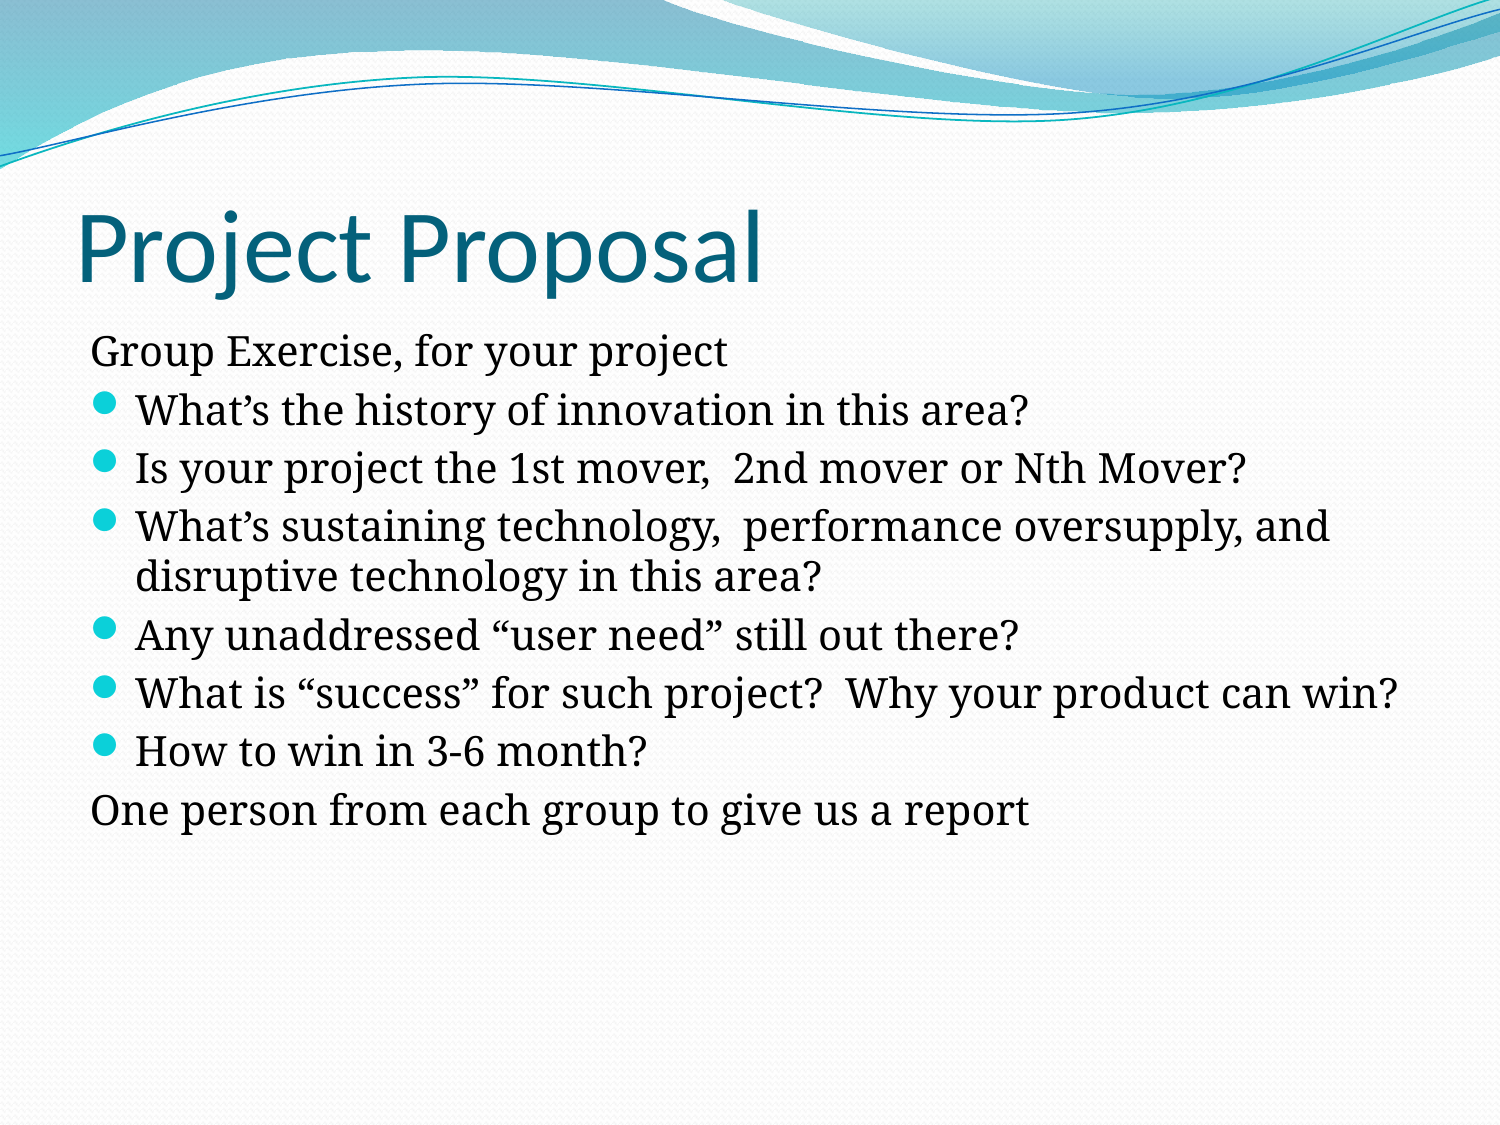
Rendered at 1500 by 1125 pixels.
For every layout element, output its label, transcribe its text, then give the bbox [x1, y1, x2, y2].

list Group Exercise, for your project What’s the history of innovation in this area? Is your project the 1st mover, 2nd mover or Nth Mover? What’s sustaining technology, performance oversupply, and disruptive technology in this area? Any unaddressed “user need” still out there? What is “success” for such project? Why your product can win? How to win in 3-6 month? One person from each group to give us a report [75, 317, 1425, 1038]
title Project Proposal [75, 115, 1425, 303]
